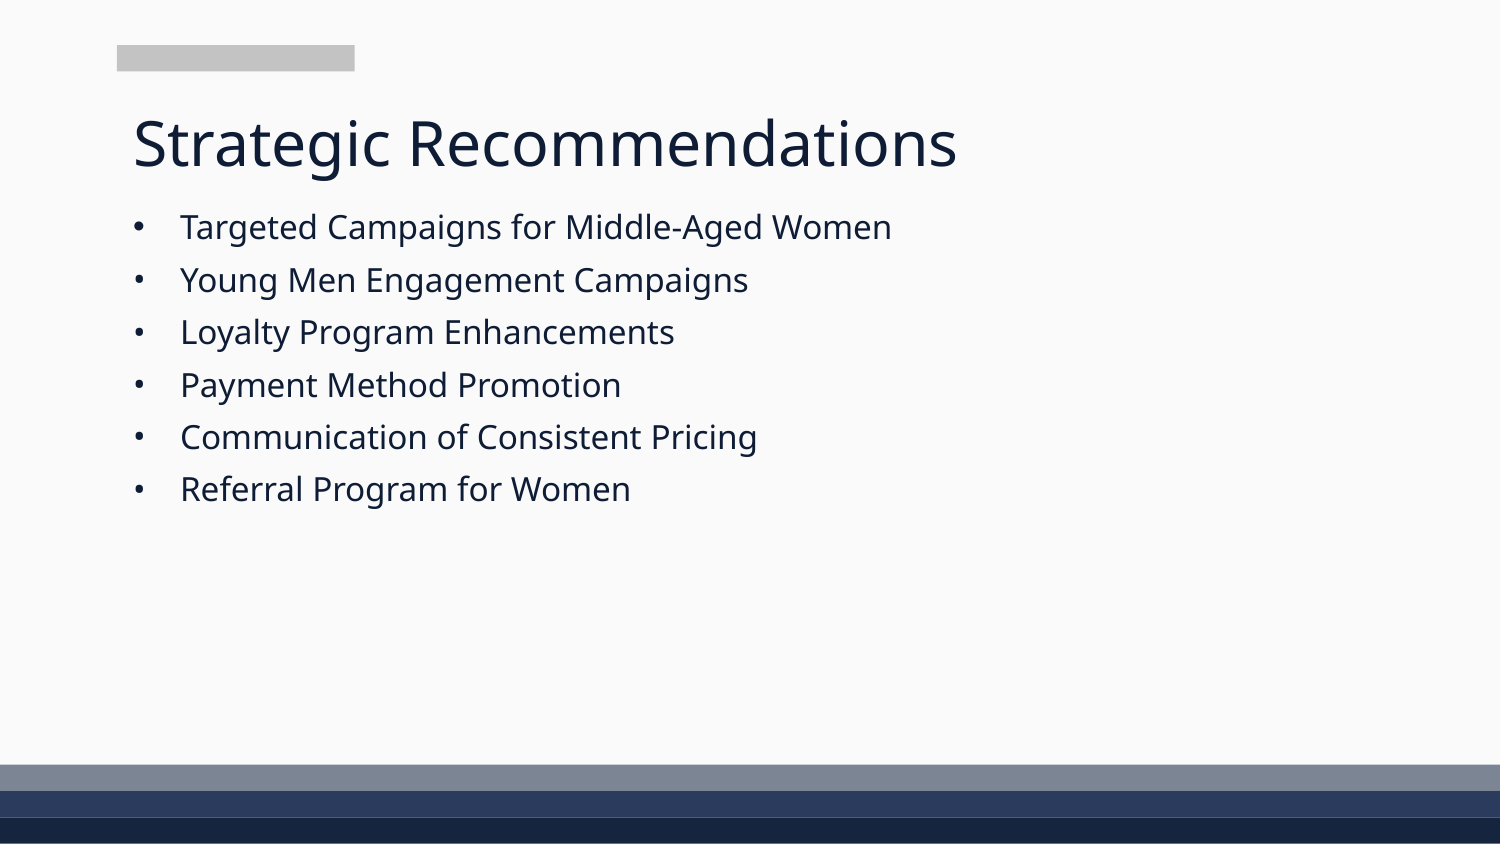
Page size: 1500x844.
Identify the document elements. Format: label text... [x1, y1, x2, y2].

text_box Targeted Campaigns for Middle-Aged Women Young Men Engagement Campaigns Loyalty Program Enhancements Payment Method Promotion Communication of Consistent Pricing Referral Program for Women [118, 191, 1448, 756]
title Strategic Recommendations [118, 88, 1469, 183]
